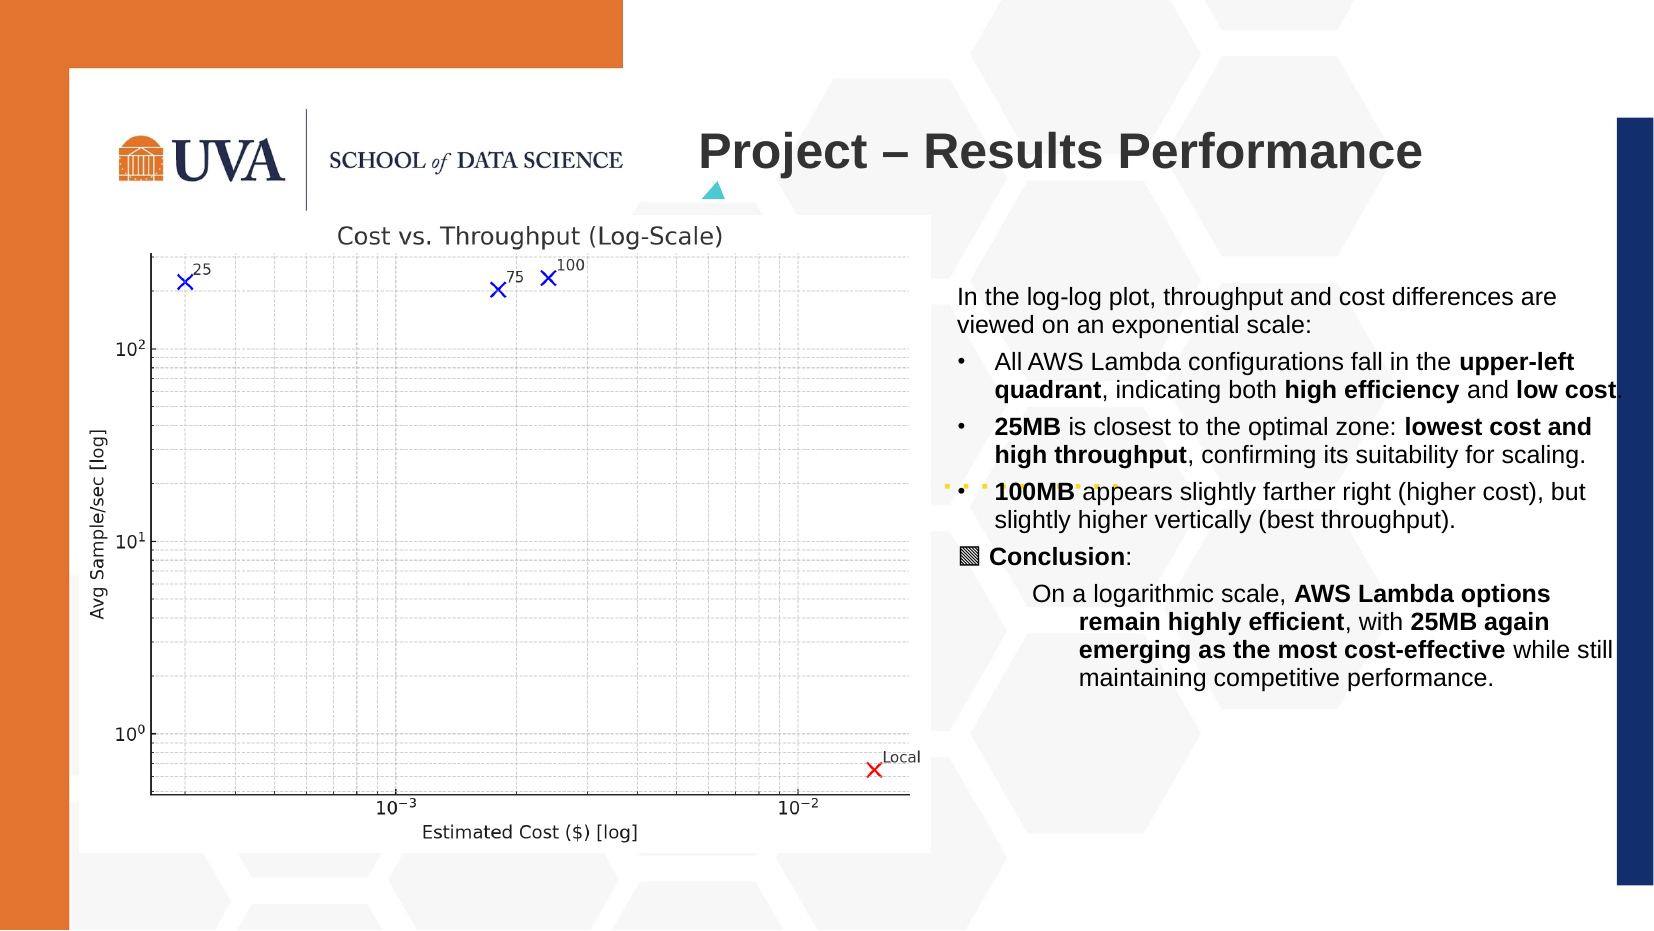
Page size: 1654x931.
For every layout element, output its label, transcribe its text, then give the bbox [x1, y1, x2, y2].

text_box In the log-log plot, throughput and cost differences are viewed on an exponential scale: All AWS Lambda configurations fall in the upper-left quadrant, indicating both high efficiency and low cost. 25MB is closest to the optimal zone: lowest cost and high throughput, confirming its suitability for scaling. 100MB appears slightly farther right (higher cost), but slightly higher vertically (best throughput). 🟩 Conclusion: On a logarithmic scale, AWS Lambda options remain highly efficient, with 25MB again emerging as the most cost-effective while still maintaining competitive performance. [942, 276, 1654, 700]
text_box Project – Results Performance [698, 125, 1483, 188]
picture [0, 0, 1654, 930]
